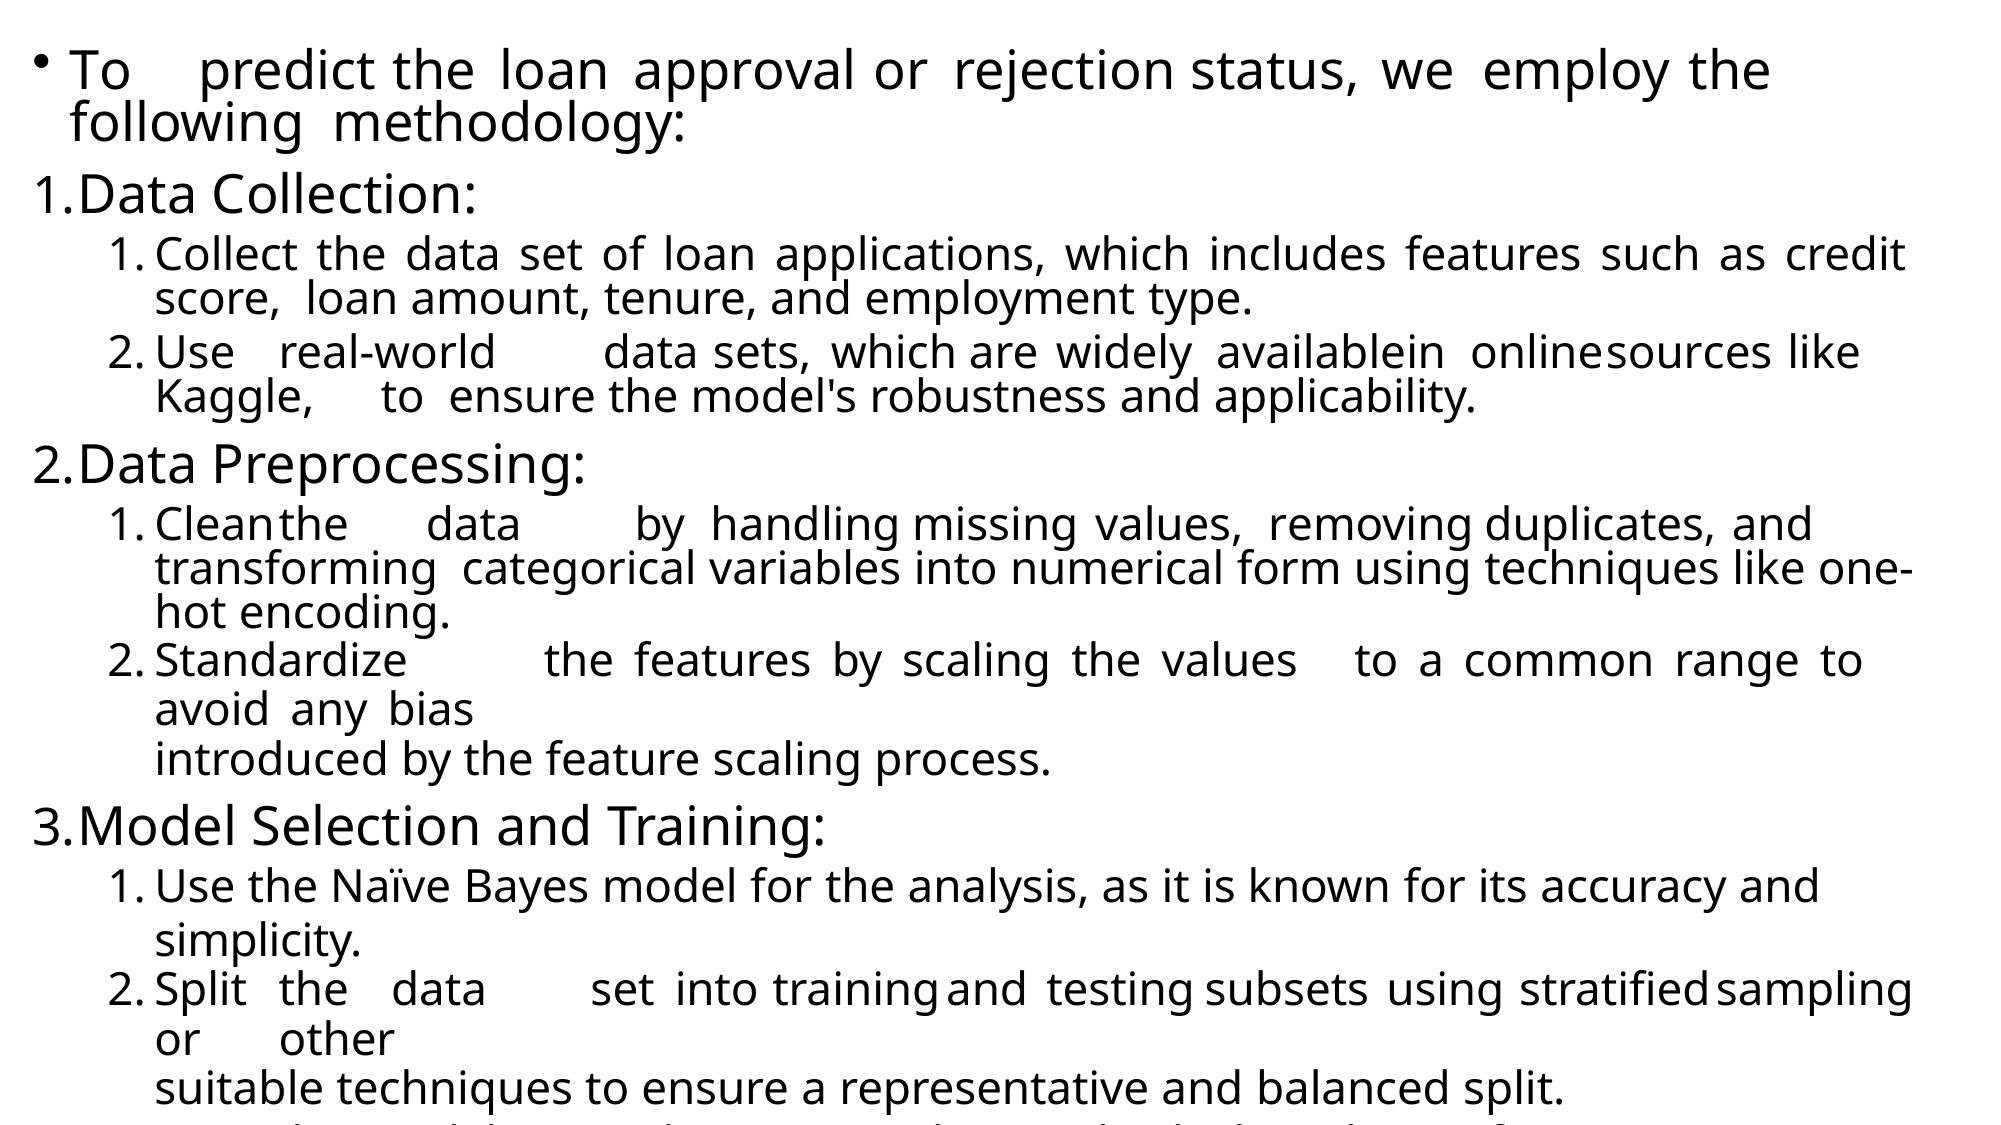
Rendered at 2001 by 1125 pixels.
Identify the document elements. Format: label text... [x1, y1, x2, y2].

text_box To predict the loan approval or rejection status, we employ the following methodology: Data Collection: Collect the data set of loan applications, which includes features such as credit score, loan amount, tenure, and employment type. Use real-world data sets, which are widely available in online sources like Kaggle, to ensure the model's robustness and applicability. Data Preprocessing: Clean the data by handling missing values, removing duplicates, and transforming categorical variables into numerical form using techniques like one-hot encoding. Standardize the features by scaling the values to a common range to avoid any bias introduced by the feature scaling process. Model Selection and Training: Use the Naïve Bayes model for the analysis, as it is known for its accuracy and simplicity. Split the data set into training and testing subsets using stratified sampling or other suitable techniques to ensure a representative and balanced split. Train the model using the training data and calculate the performance metrics using the testing data. [30, 33, 1970, 1125]
